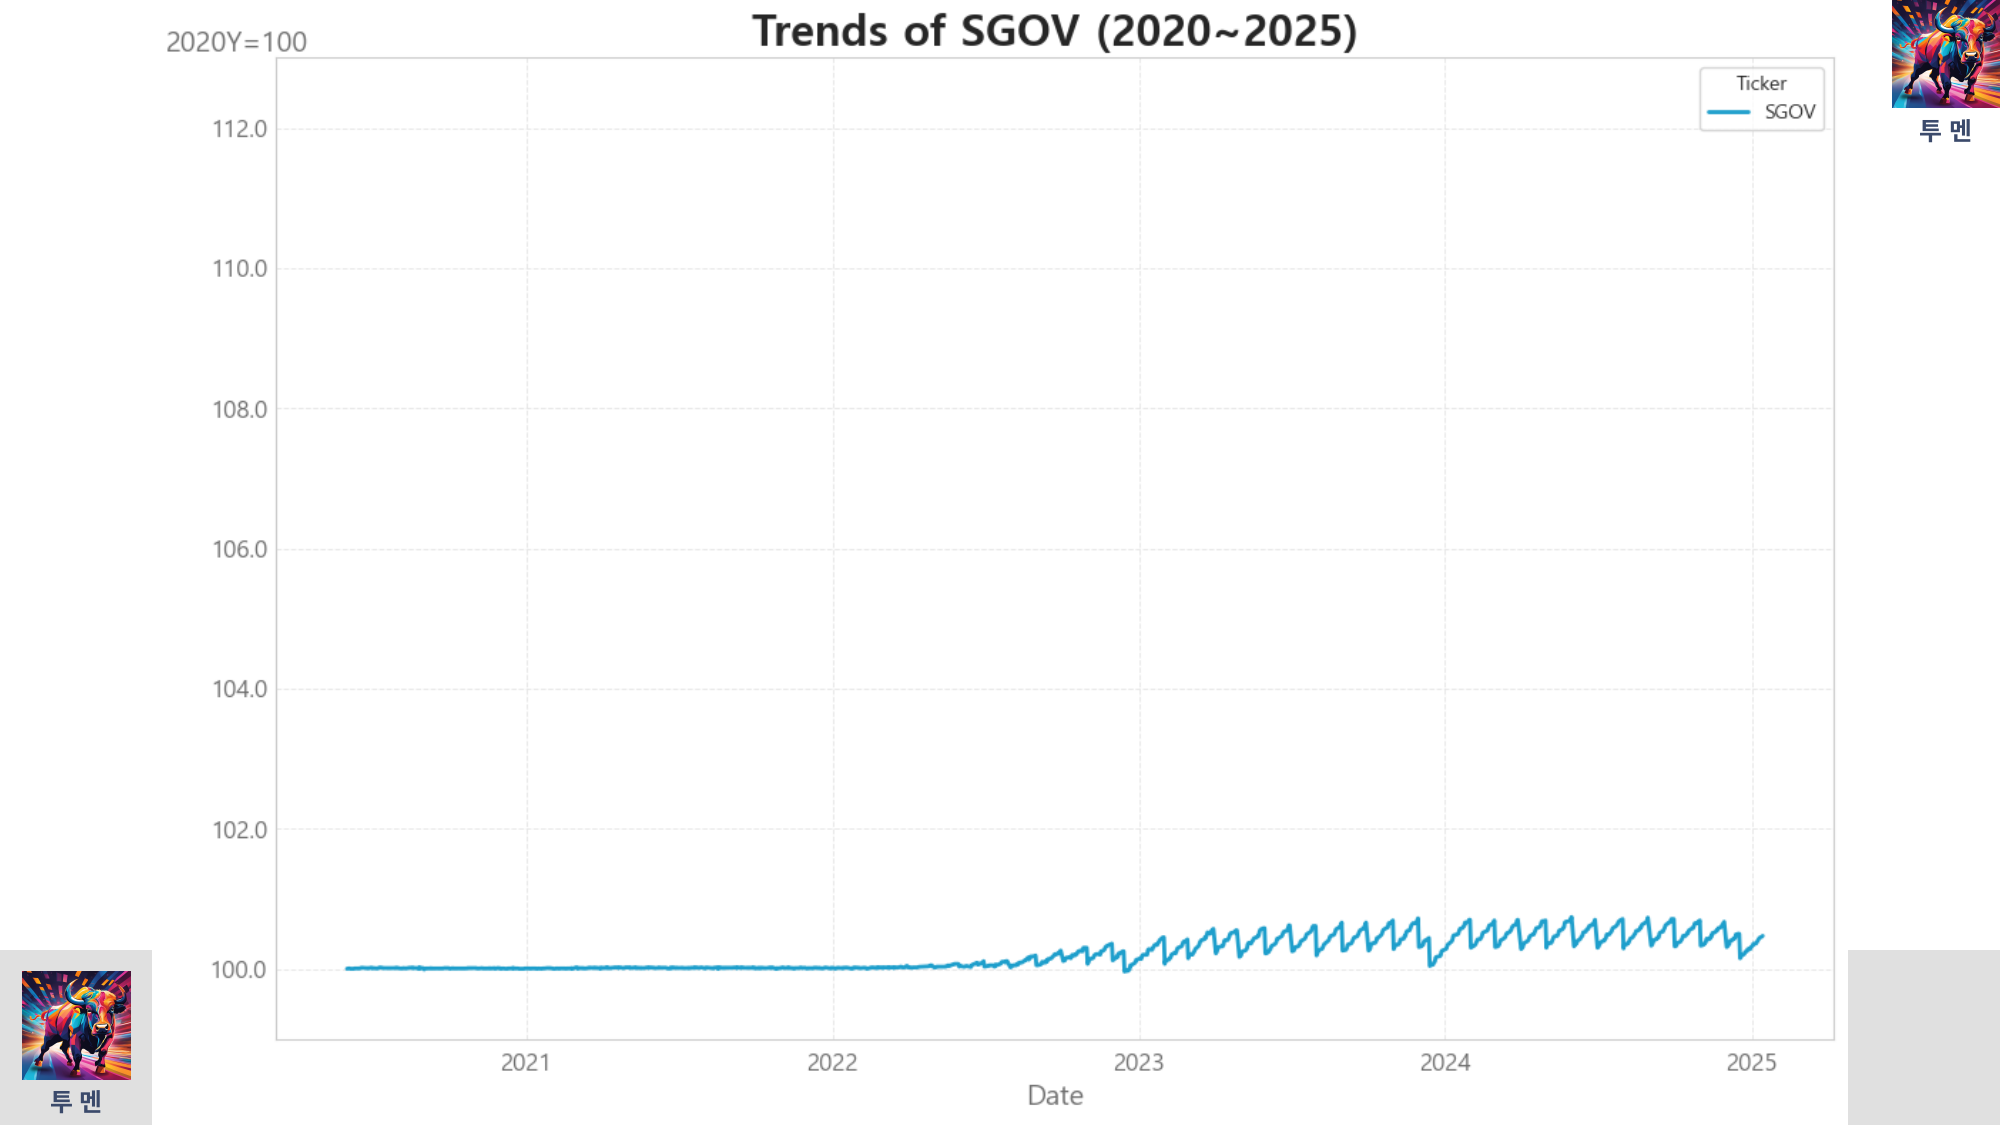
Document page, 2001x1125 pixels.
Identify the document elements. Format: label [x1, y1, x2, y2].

picture [152, 0, 1848, 1125]
picture [1892, 0, 2000, 108]
picture [22, 971, 131, 1080]
